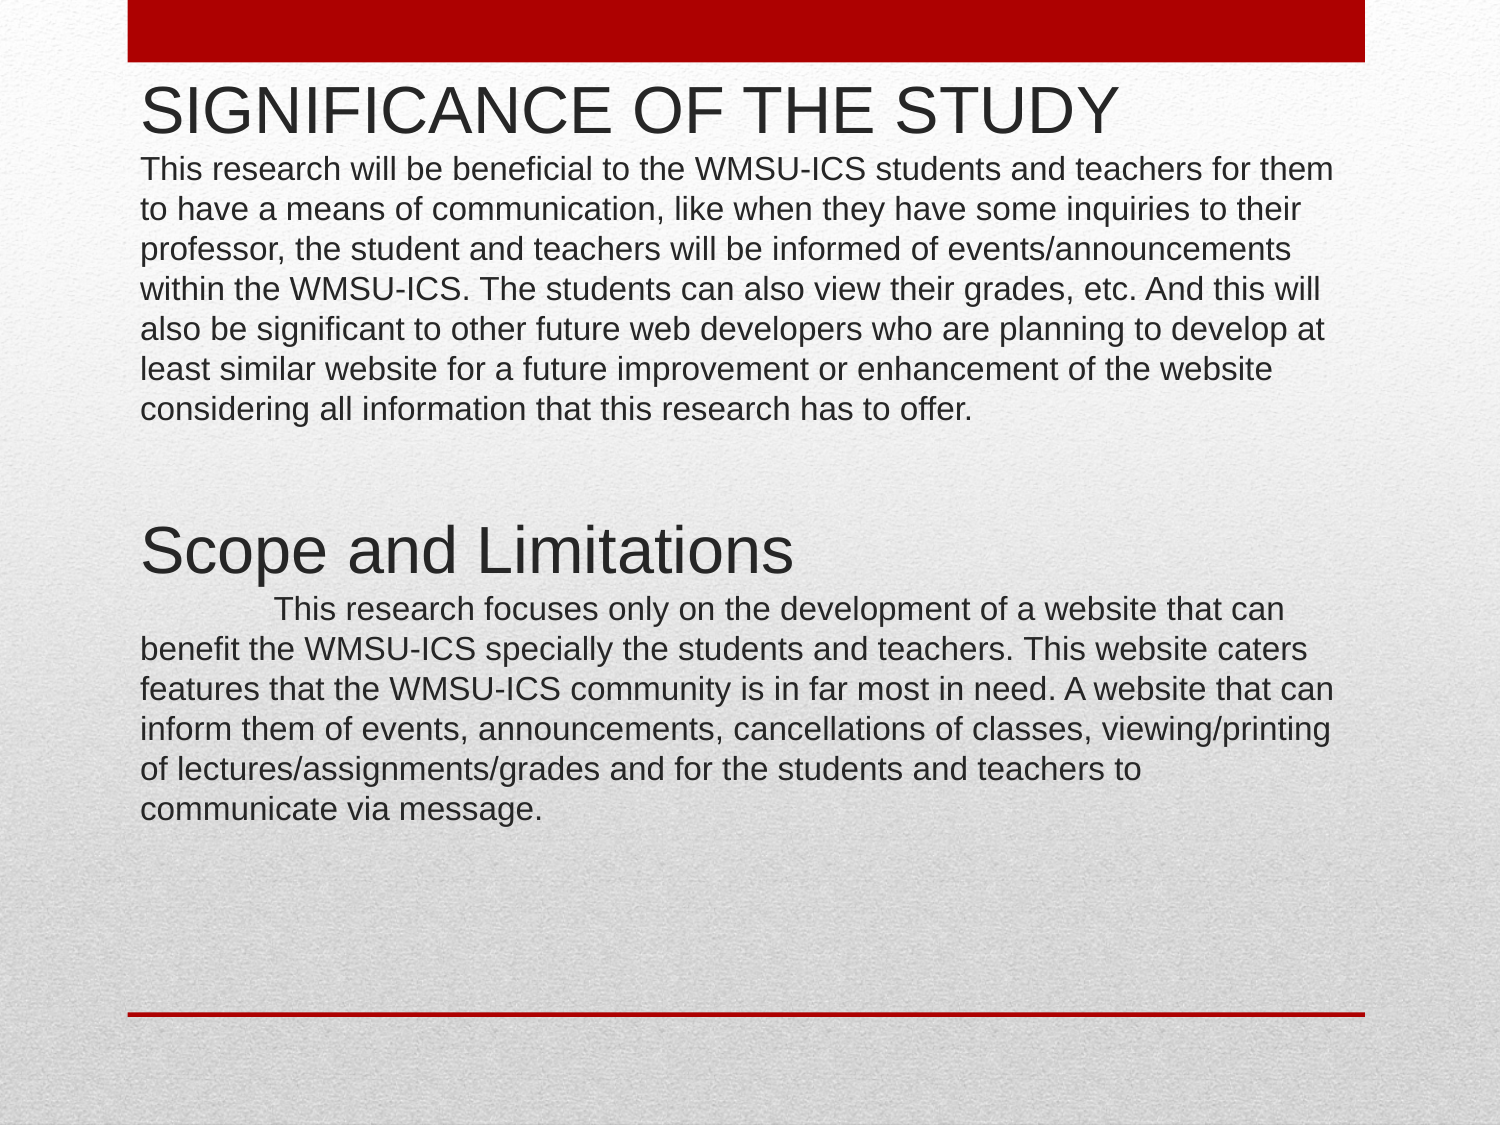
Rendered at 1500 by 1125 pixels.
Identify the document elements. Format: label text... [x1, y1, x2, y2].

title SIGNIFICANCE OF THE STUDY This research will be beneficial to the WMSU-ICS students and teachers for them to have a means of communication, like when they have some inquiries to their professor, the student and teachers will be informed of events/announcements within the WMSU-ICS. The students can also view their grades, etc. And this will also be significant to other future web developers who are planning to develop at least similar website for a future improvement or enhancement of the website considering all information that this research has to offer. Scope and Limitations This research focuses only on the development of a website that can benefit the WMSU-ICS specially the students and teachers. This website caters features that the WMSU-ICS community is in far most in need. A website that can inform them of events, announcements, cancellations of classes, viewing/printing of lectures/assignments/grades and for the students and teachers to communicate via message. [125, 50, 1363, 875]
